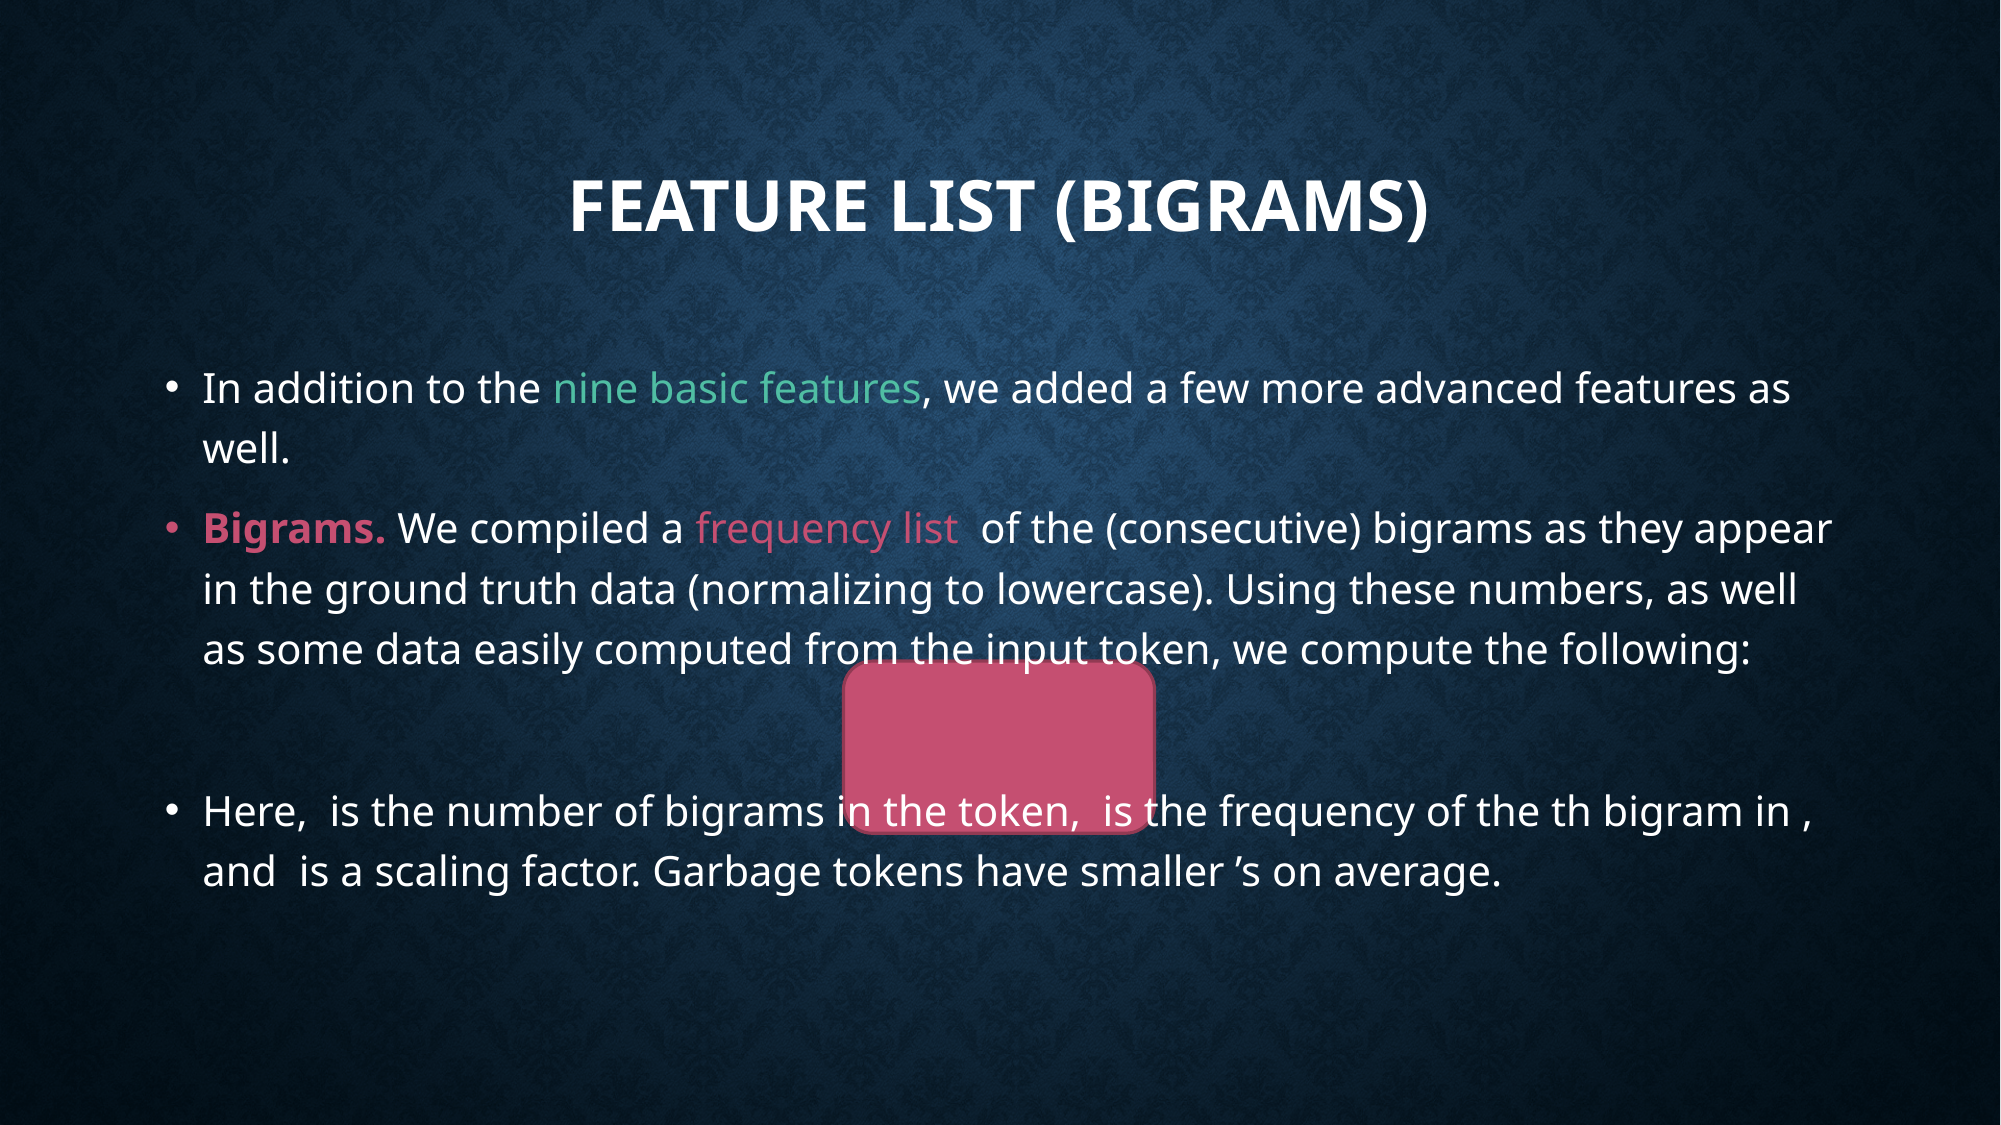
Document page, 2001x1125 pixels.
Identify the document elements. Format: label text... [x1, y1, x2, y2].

text_box [841, 659, 1157, 835]
title Feature List (Bigrams) [149, 99, 1849, 318]
